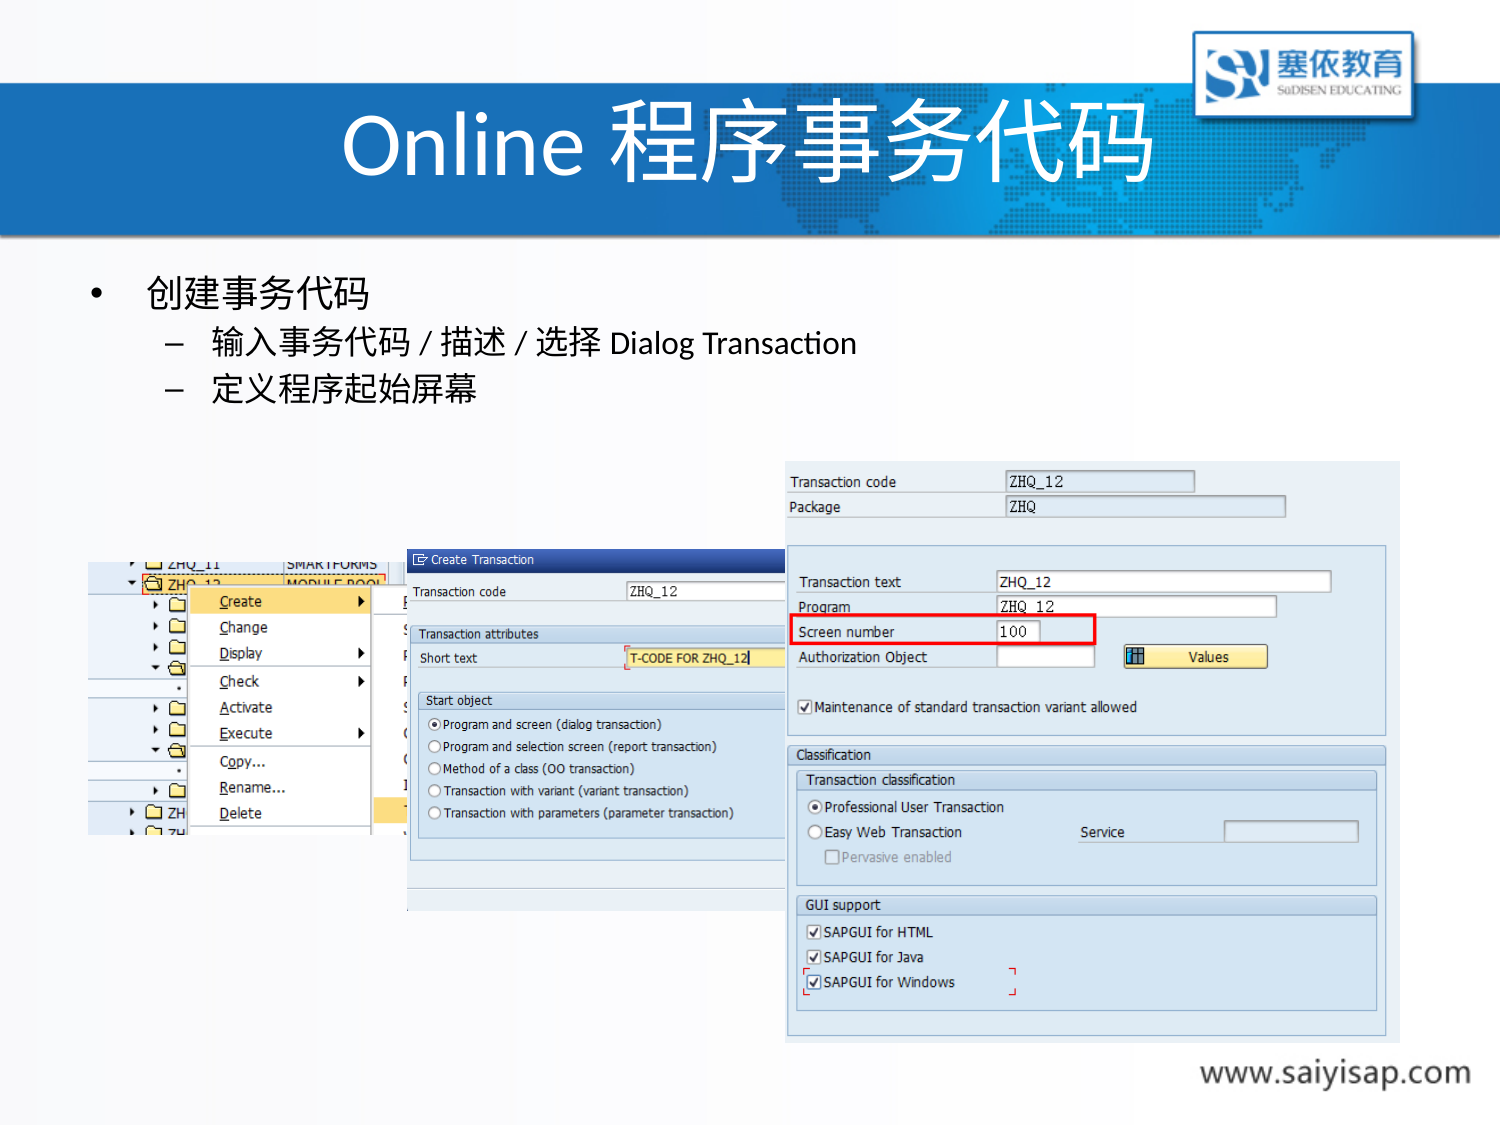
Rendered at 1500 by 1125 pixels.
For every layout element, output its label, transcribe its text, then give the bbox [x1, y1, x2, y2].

picture [0, 0, 1500, 1125]
title Online程序事务代码 [75, 45, 1425, 233]
list 创建事务代码 输入事务代码/描述/选择Dialog Transaction 定义程序起始屏幕 [75, 262, 1425, 1005]
